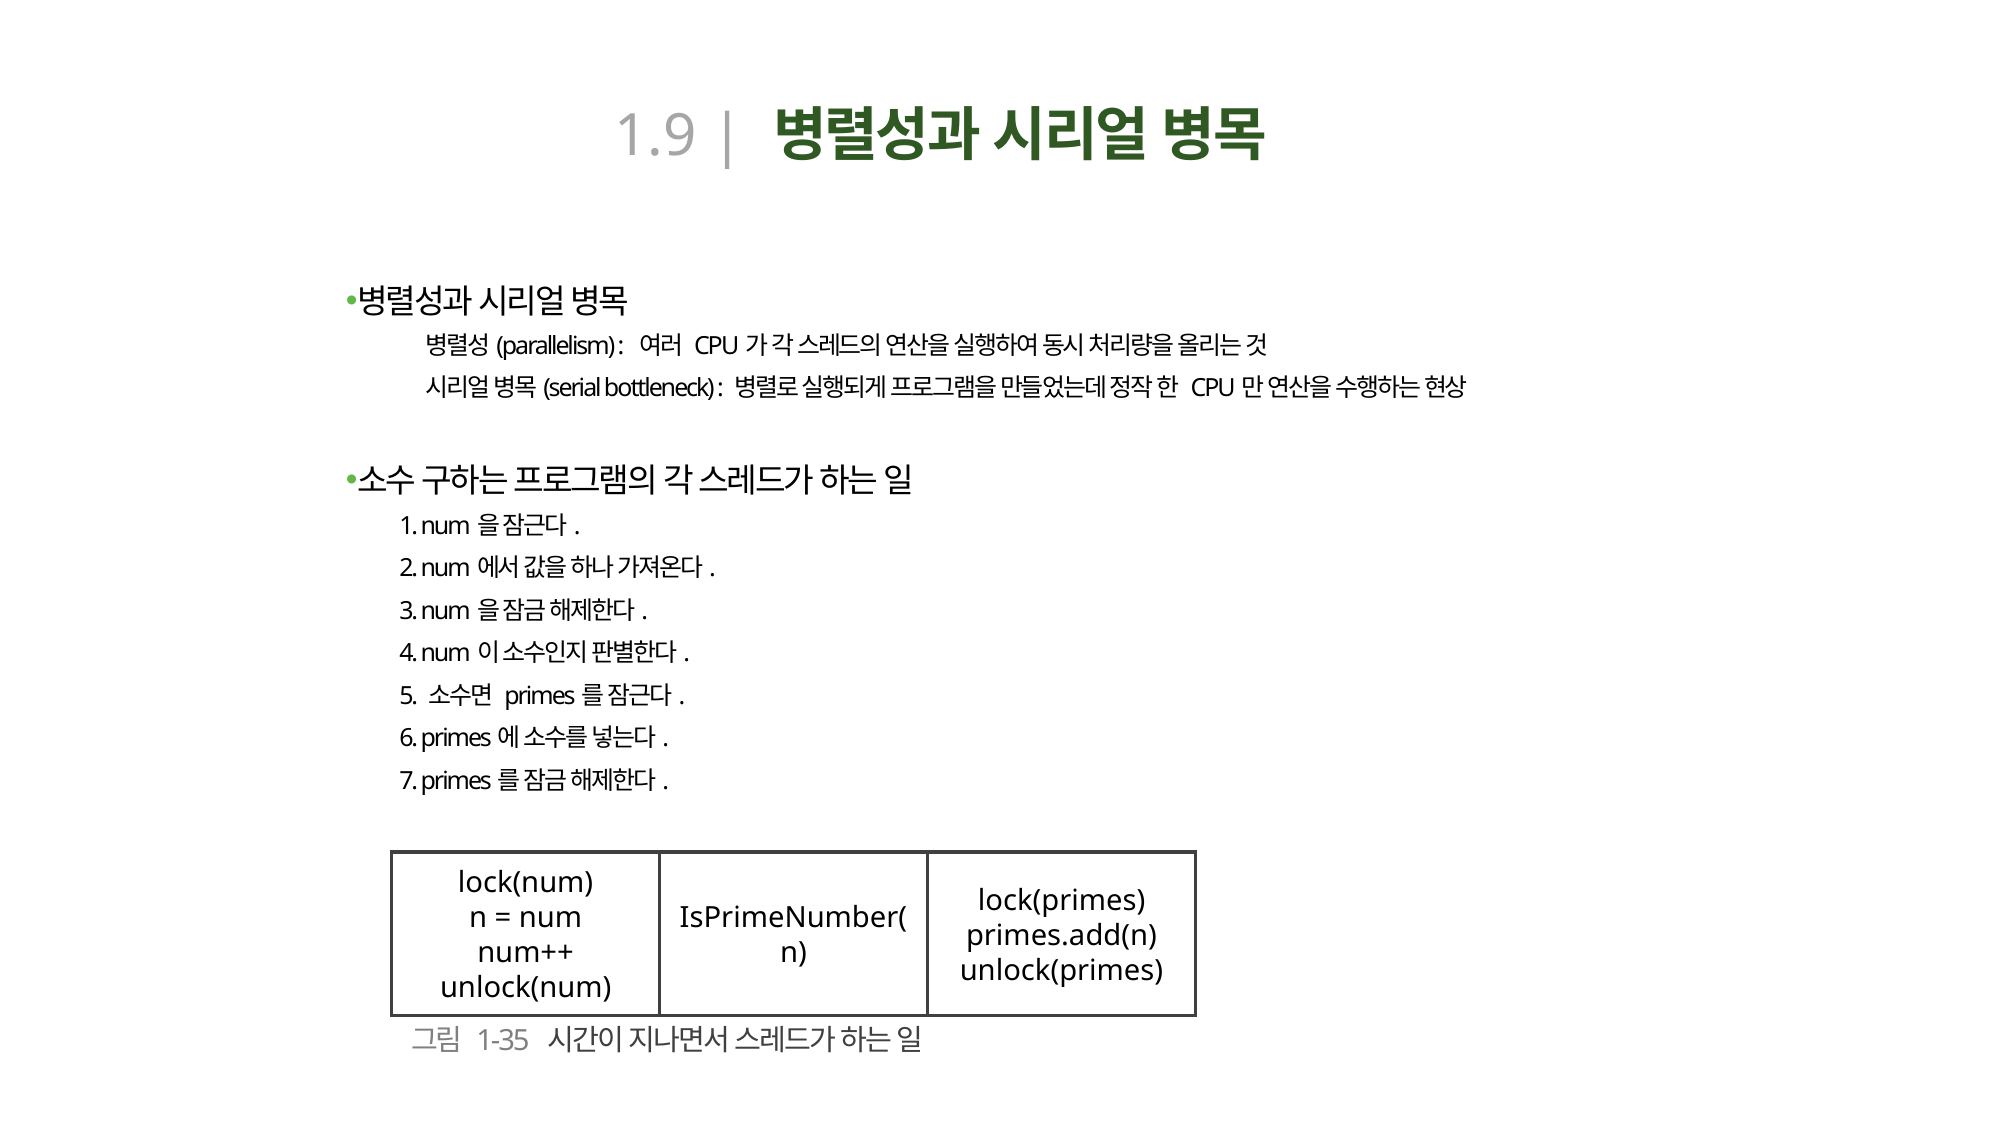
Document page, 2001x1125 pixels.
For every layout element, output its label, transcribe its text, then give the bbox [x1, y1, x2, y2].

text_box 병렬성과 시리얼 병목 [331, 252, 1672, 328]
text_box 1. num을 잠근다. 2. num에서 값을 하나 가져온다. 3. num을 잠금 해제한다. 4. num이 소수인지 판별한다. 5. 소수면 primes를 잠근다. 6. primes에 소수를 넣는다. 7. primes를 잠금 해제한다. [384, 502, 731, 802]
text_box lock(primes) primes.add(n) unlock(primes) [926, 850, 1197, 1017]
text_box lock(num) n = num num++ unlock(num) [390, 850, 658, 1017]
text_box 소수 구하는 프로그램의 각 스레드가 하는 일 [331, 432, 1672, 507]
text_box 1.9 | 병렬성과 시리얼 병목 [415, 90, 1466, 175]
text_box 병렬성(parallelism) : 여러 CPU가 각 스레드의 연산을 실행하여 동시 처리량을 올리는 것 시리얼 병목(serial bottleneck) : 병렬로 실행되게 프로그램을 만들었는데 정작 한 CPU만 연산을 수행하는 현상 [410, 321, 1483, 409]
text_box 그림 1-35 시간이 지나면서 스레드가 하는 일 [396, 1013, 945, 1064]
text_box IsPrimeNumber(n) [658, 850, 926, 1013]
